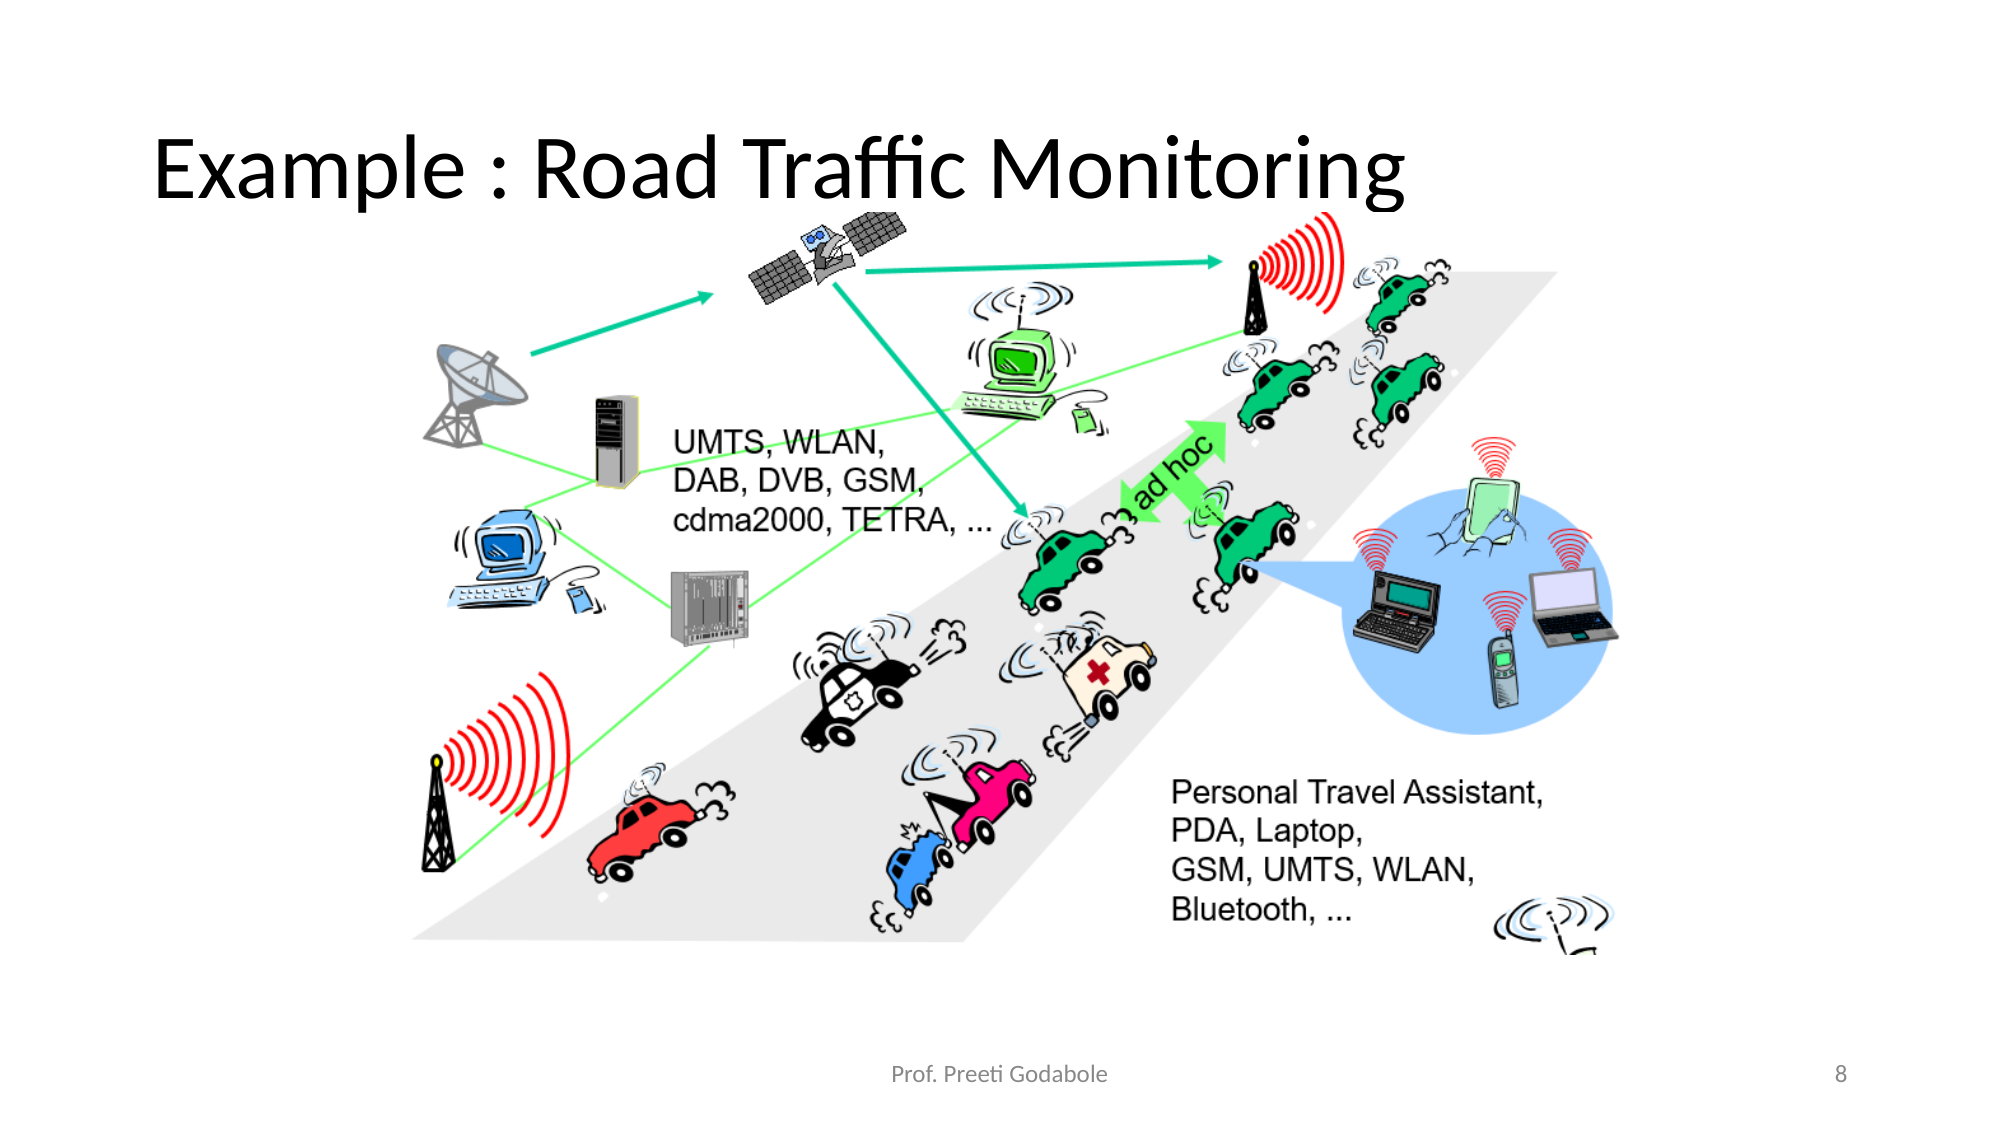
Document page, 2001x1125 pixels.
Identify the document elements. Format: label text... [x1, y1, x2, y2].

slide_number ‹#› [1412, 1042, 1863, 1103]
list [377, 212, 1623, 956]
title Example : Road Traffic Monitoring [137, 59, 1863, 278]
footer Prof. Preeti Godabole [662, 1042, 1338, 1103]
